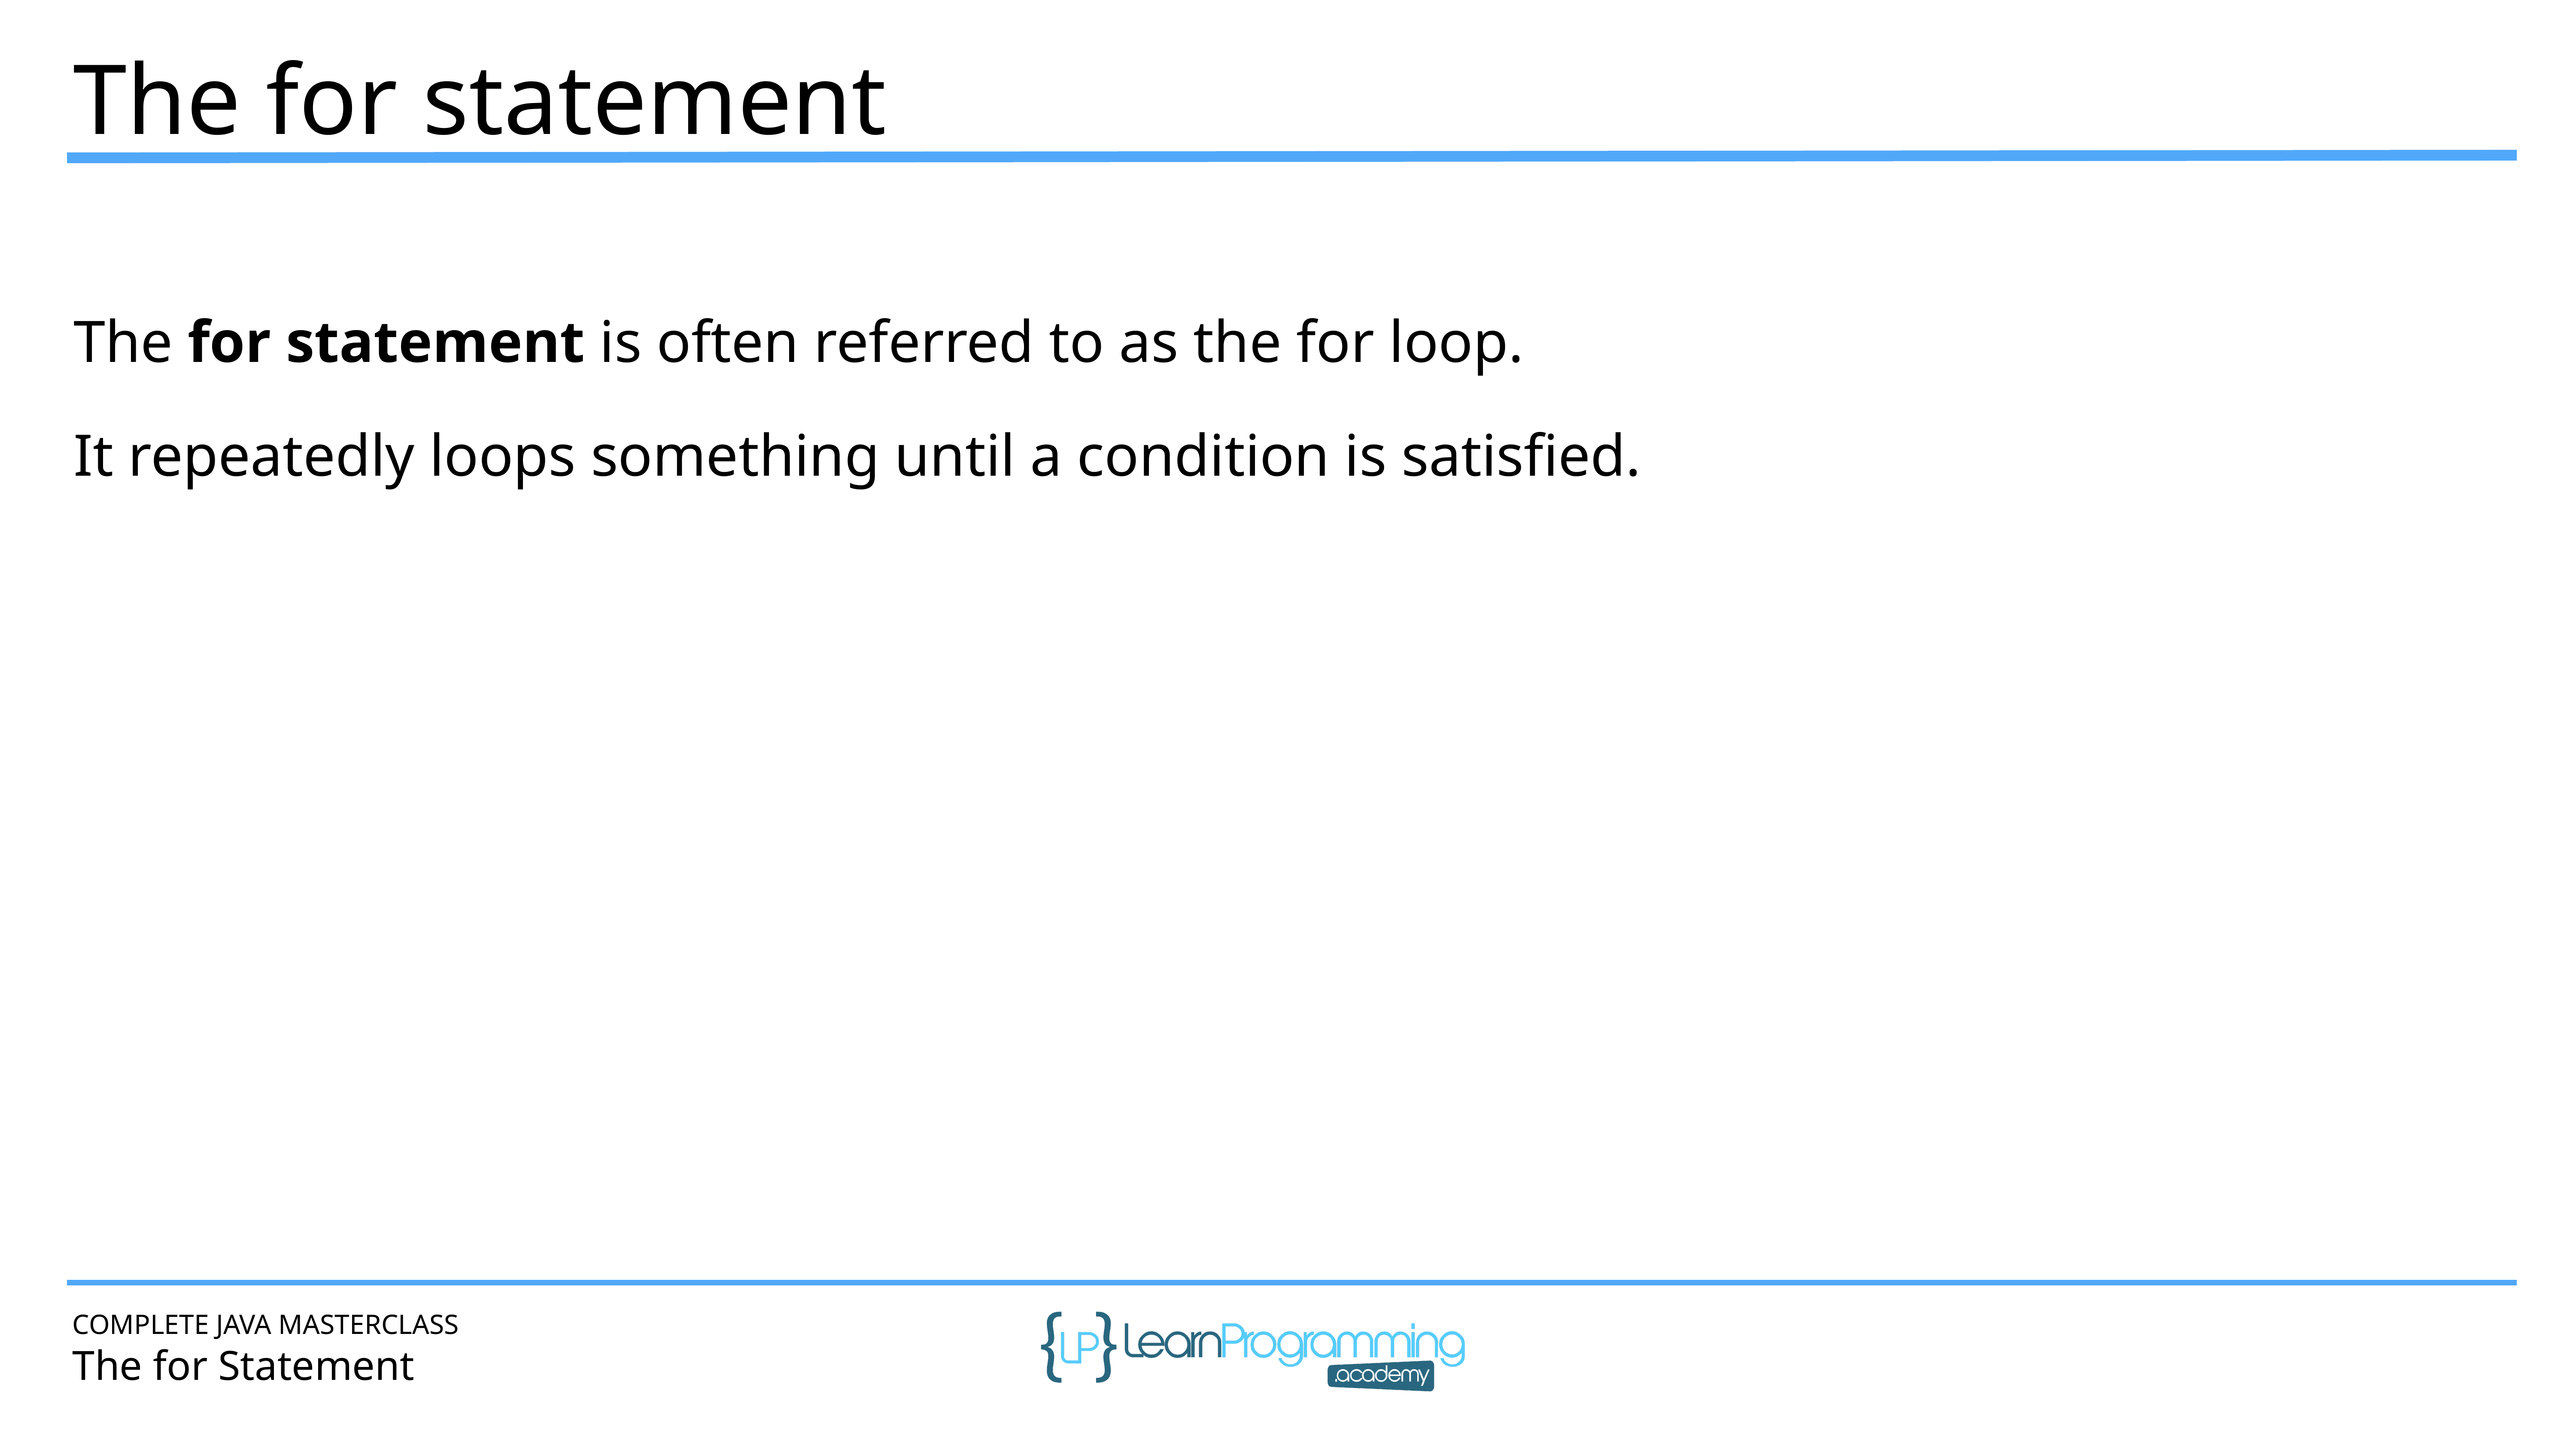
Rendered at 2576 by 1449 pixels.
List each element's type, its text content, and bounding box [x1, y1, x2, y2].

text_box The for statement is often referred to as the for loop. It repeatedly loops something until a condition is satisfied. [67, 301, 2517, 1139]
text_box The for statement [67, 32, 893, 159]
text_box COMPLETE JAVA MASTERCLASS The for Statement [67, 1302, 1030, 1394]
picture [1032, 1302, 1477, 1400]
